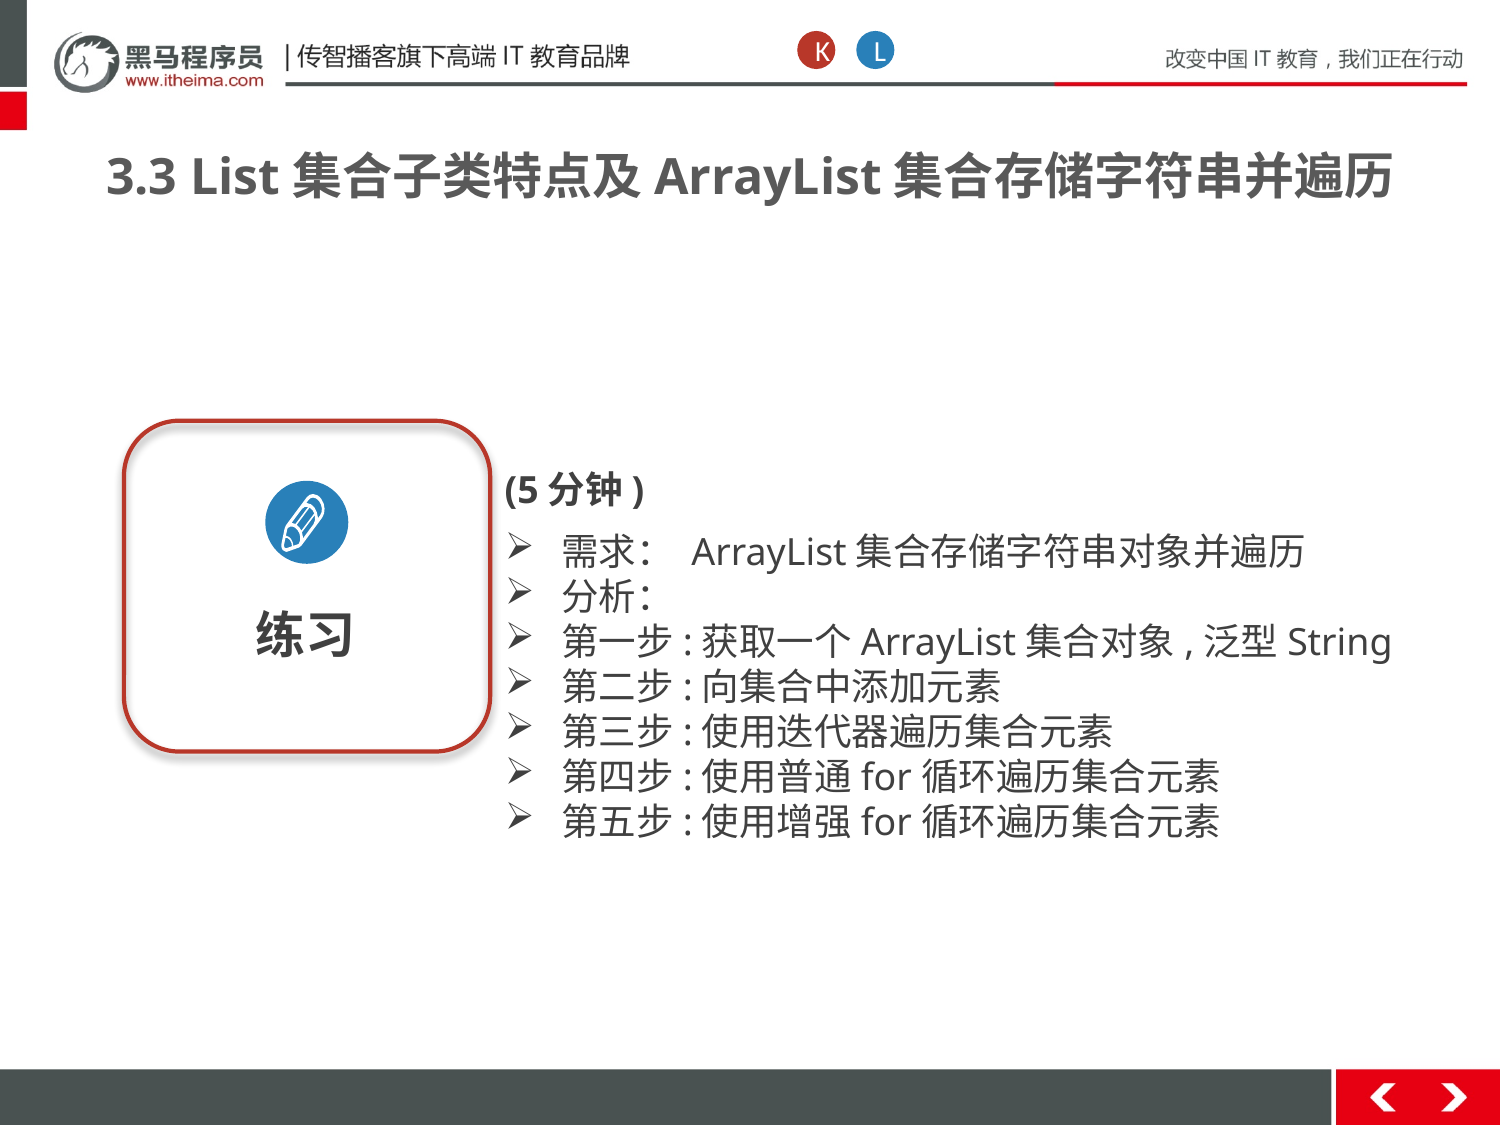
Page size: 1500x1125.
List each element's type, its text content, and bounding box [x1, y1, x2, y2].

picture [0, 209, 1500, 1125]
text_box 3.3 List集合子类特点及ArrayList集合存储字符串并遍历 [0, 137, 1500, 209]
text_box (5分钟) [496, 458, 660, 518]
text_box 需求： ArrayList集合存储字符串对象并遍历 分析： 第一步:获取一个ArrayList集合对象,泛型String 第二步:向集合中添加元素 第三步:使用迭代器遍历集合元素 第四步:使用普通for循环遍历集合元素 第五步:使用增强for循环遍历集合元素 [490, 520, 1447, 851]
picture [0, 0, 1500, 137]
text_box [123, 420, 491, 752]
text_box L [854, 28, 897, 72]
text_box K [795, 28, 838, 72]
